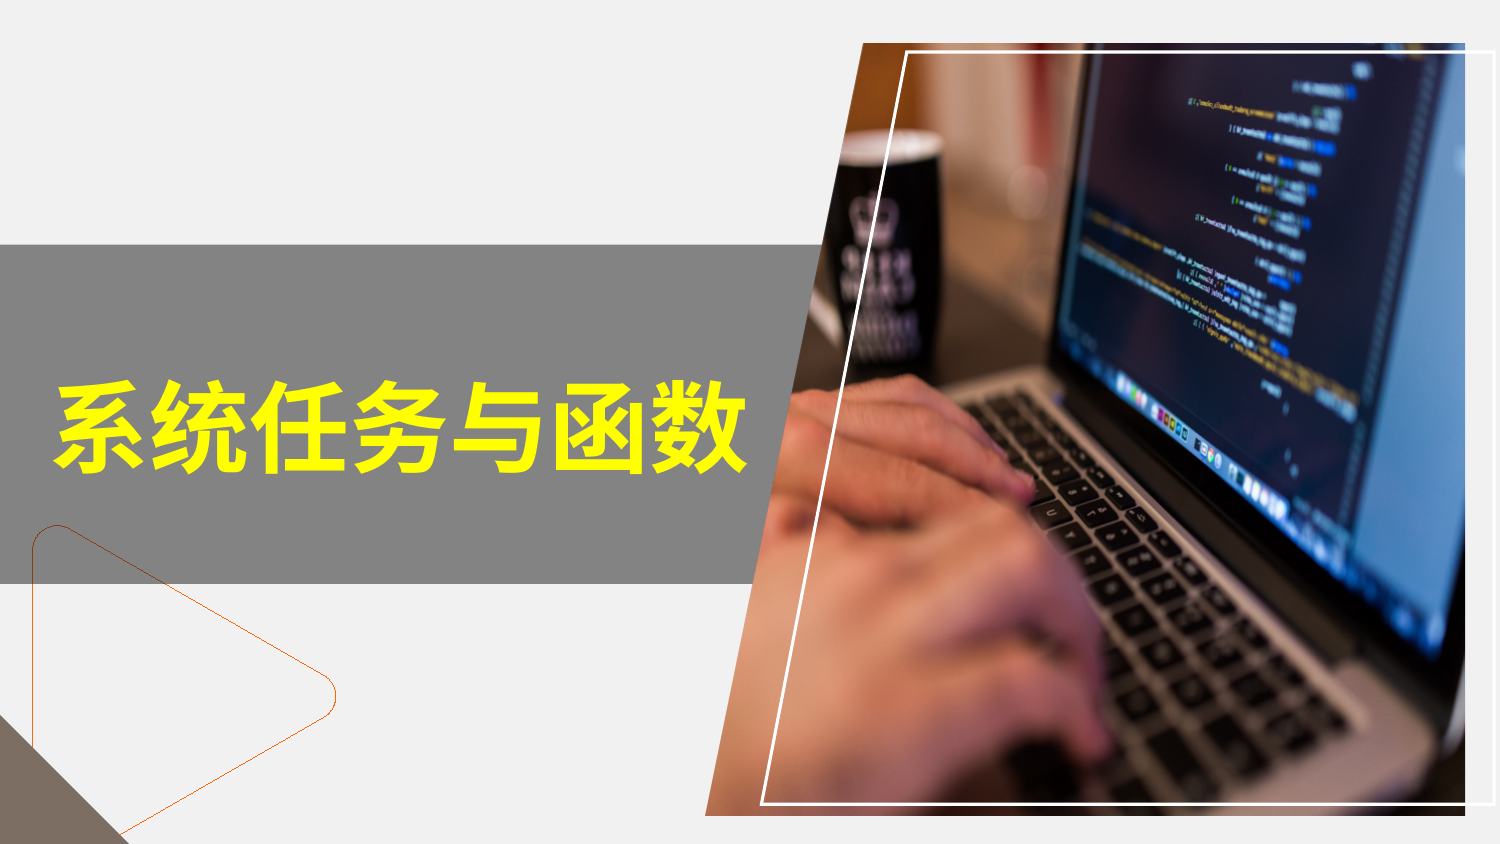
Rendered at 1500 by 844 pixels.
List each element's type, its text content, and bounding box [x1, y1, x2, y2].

picture [705, 43, 1466, 816]
picture [764, 54, 1466, 802]
text_box 系统任务与函数 [49, 271, 747, 543]
